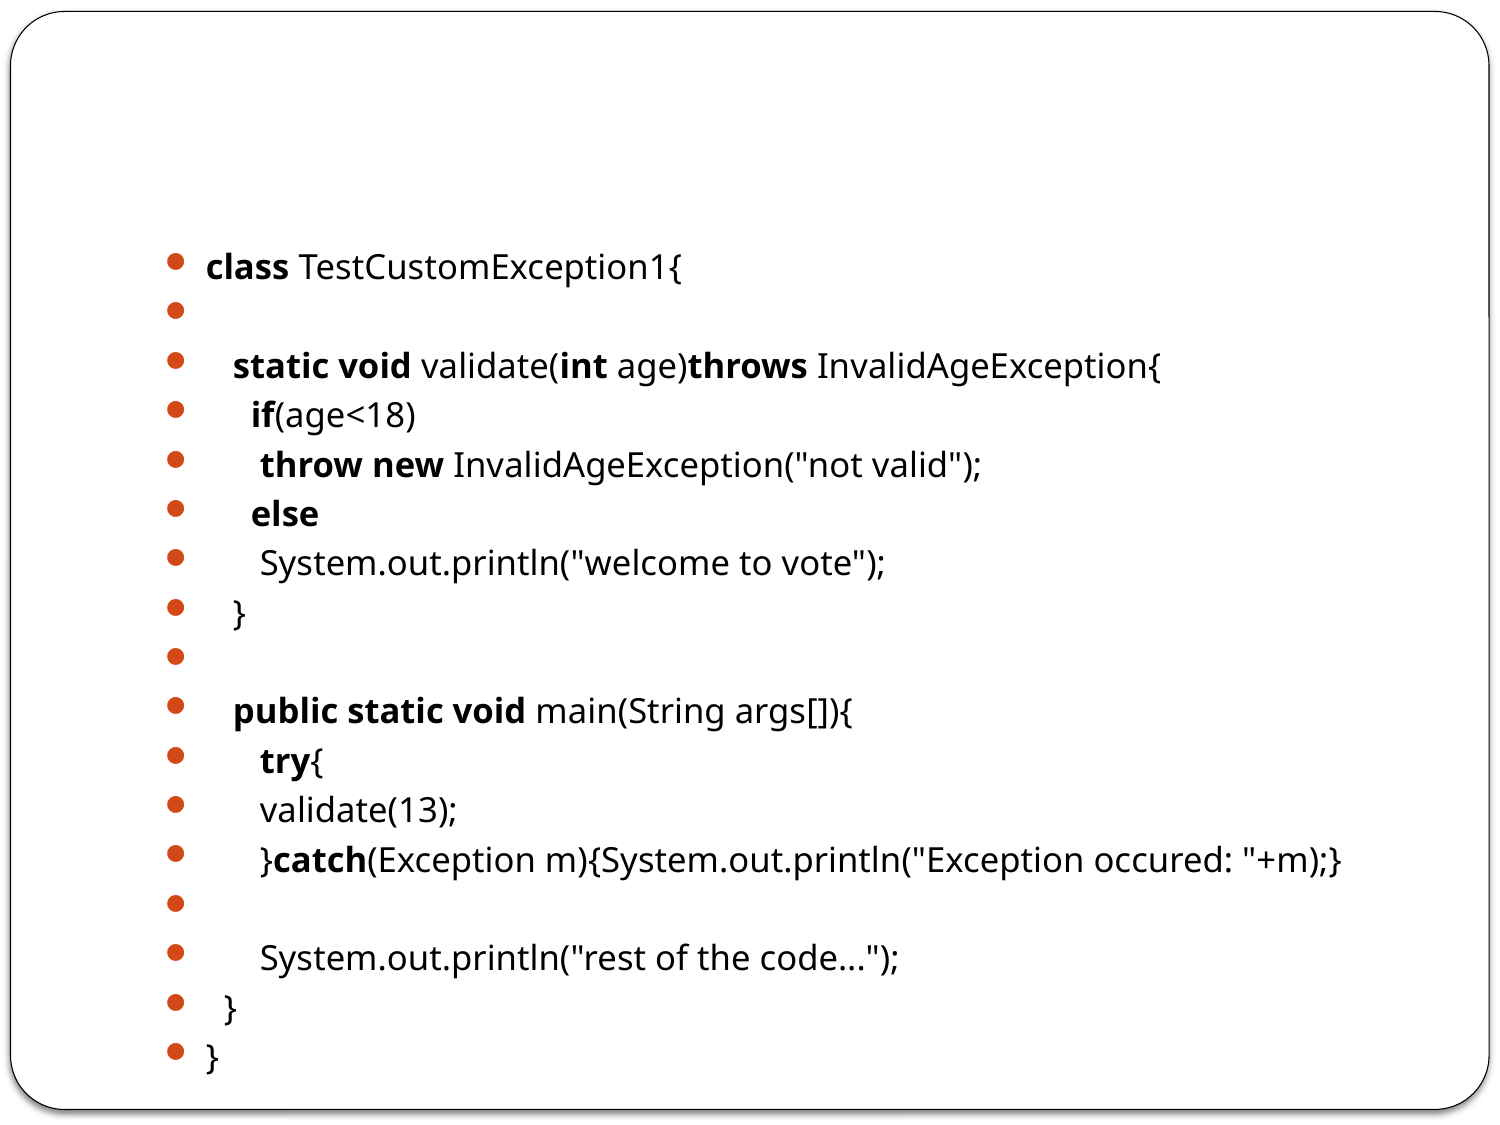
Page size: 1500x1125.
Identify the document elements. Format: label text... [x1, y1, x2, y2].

list class TestCustomException1{ static void validate(int age)throws InvalidAgeException{ if(age<18) throw new InvalidAgeException("not valid"); else System.out.println("welcome to vote"); } public static void main(String args[]){ try{ validate(13); }catch(Exception m){System.out.println("Exception occured: "+m);} System.out.println("rest of the code..."); } } [150, 237, 1425, 1088]
